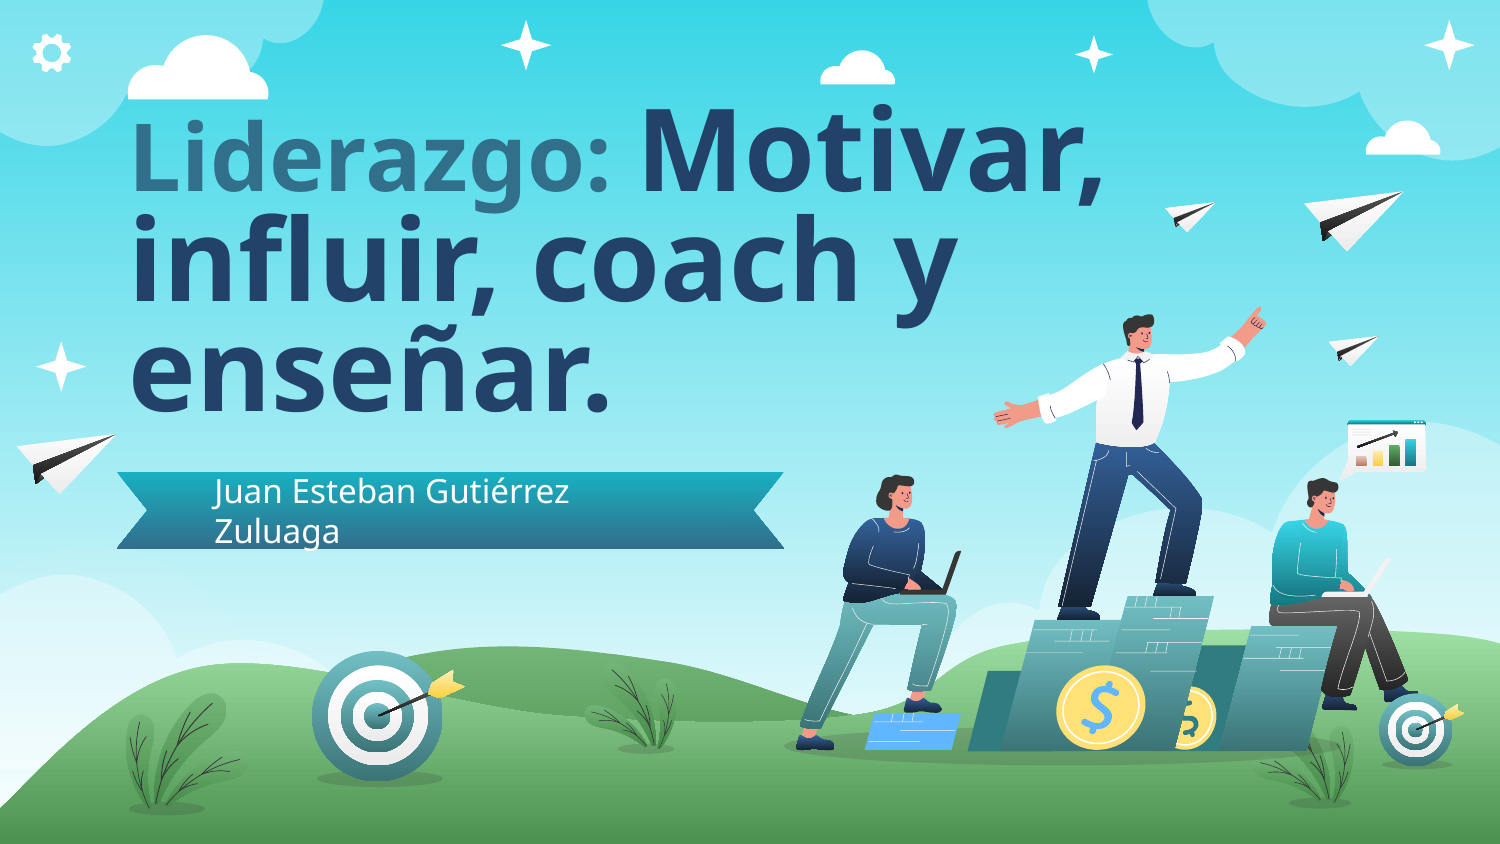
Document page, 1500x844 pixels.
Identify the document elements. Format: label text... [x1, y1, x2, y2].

text_box [784, 741, 791, 751]
title Liderazgo: Motivar, influir, coach y enseñar. [113, 191, 1271, 457]
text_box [116, 471, 785, 549]
text_box [870, 760, 1255, 766]
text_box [311, 650, 465, 788]
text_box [1165, 201, 1217, 233]
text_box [1328, 335, 1380, 367]
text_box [584, 661, 677, 754]
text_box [1303, 190, 1405, 252]
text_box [1379, 693, 1465, 770]
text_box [1340, 420, 1426, 481]
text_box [796, 306, 1420, 752]
